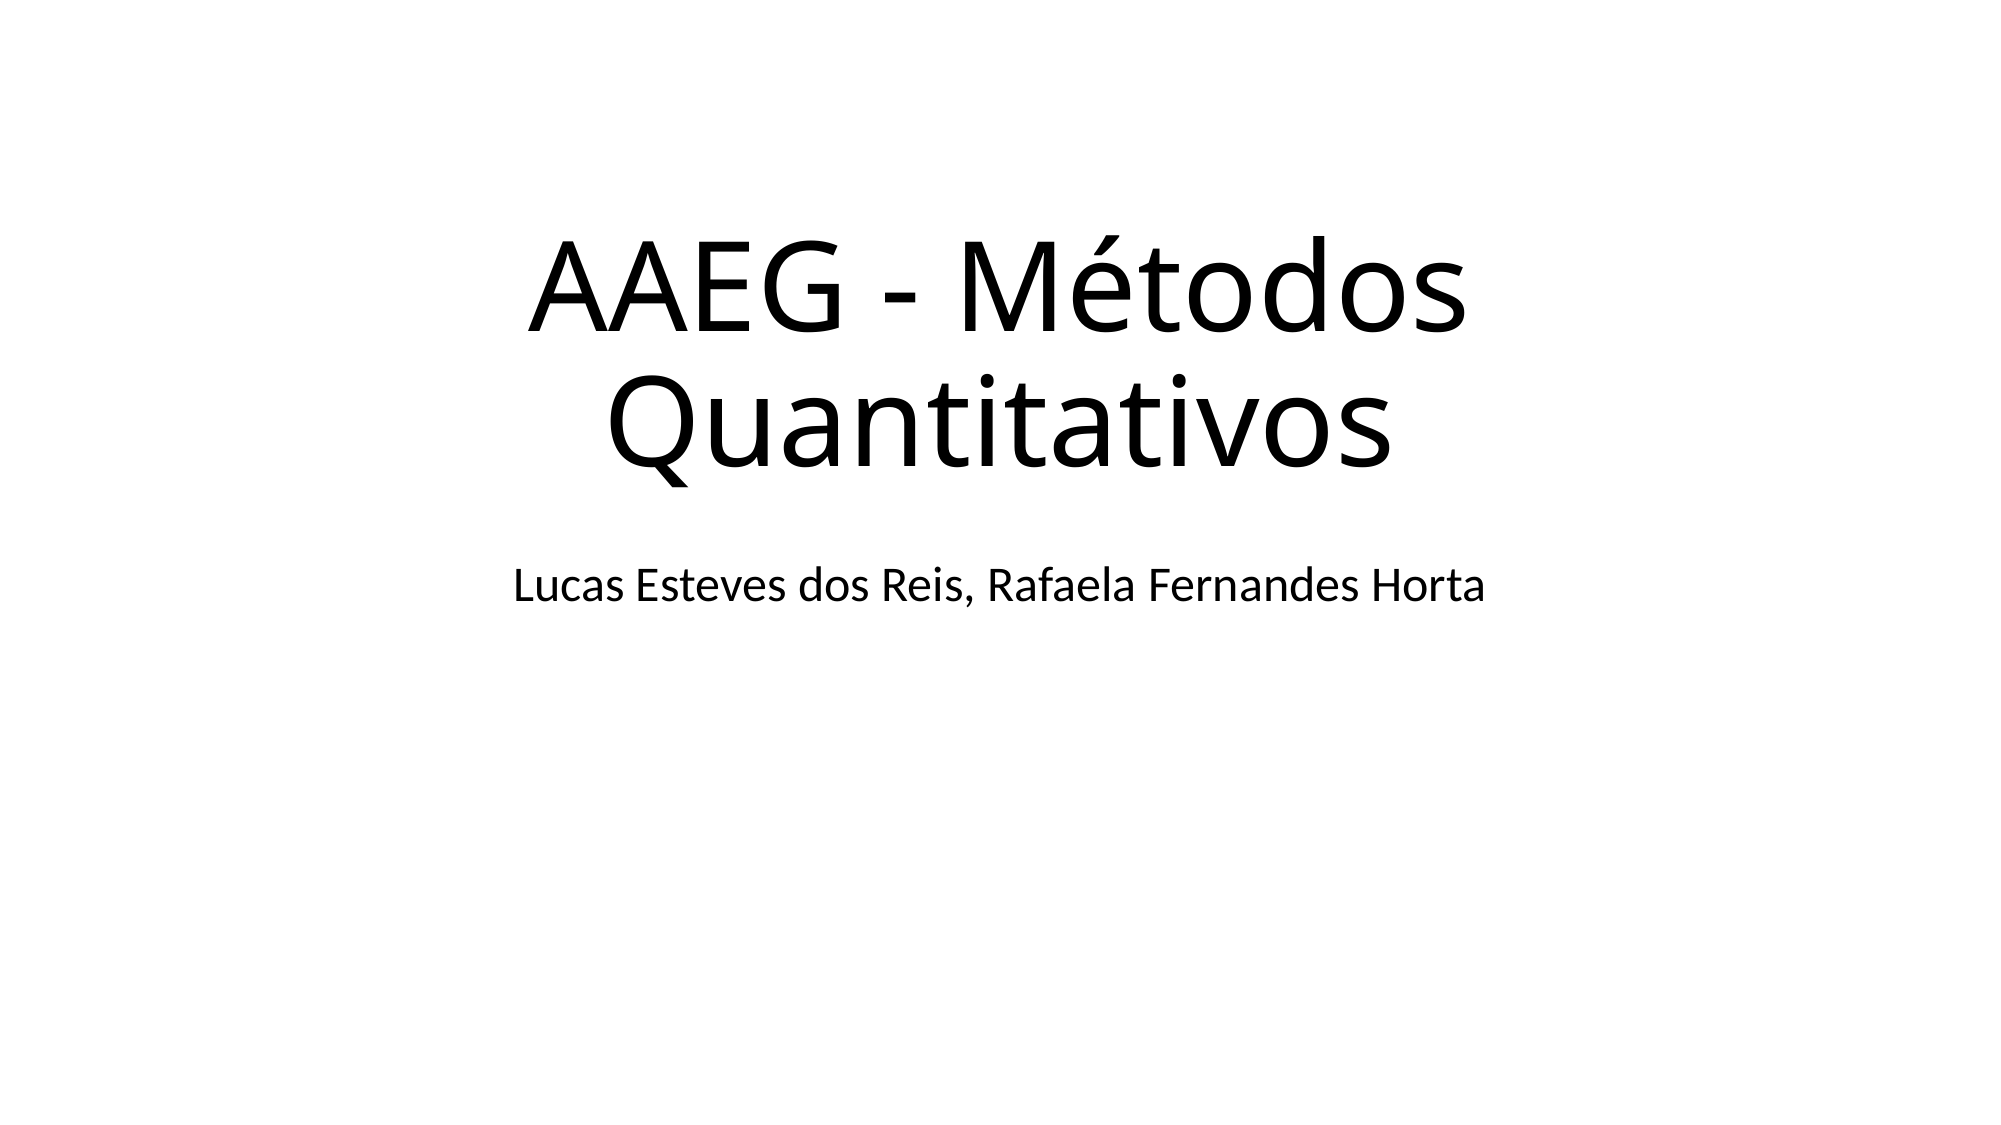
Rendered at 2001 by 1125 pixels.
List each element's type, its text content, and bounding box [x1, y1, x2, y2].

subtitle Lucas Esteves dos Reis, Rafaela Fernandes Horta [249, 550, 1750, 717]
title AAEG - Métodos Quantitativos [249, 109, 1750, 502]
